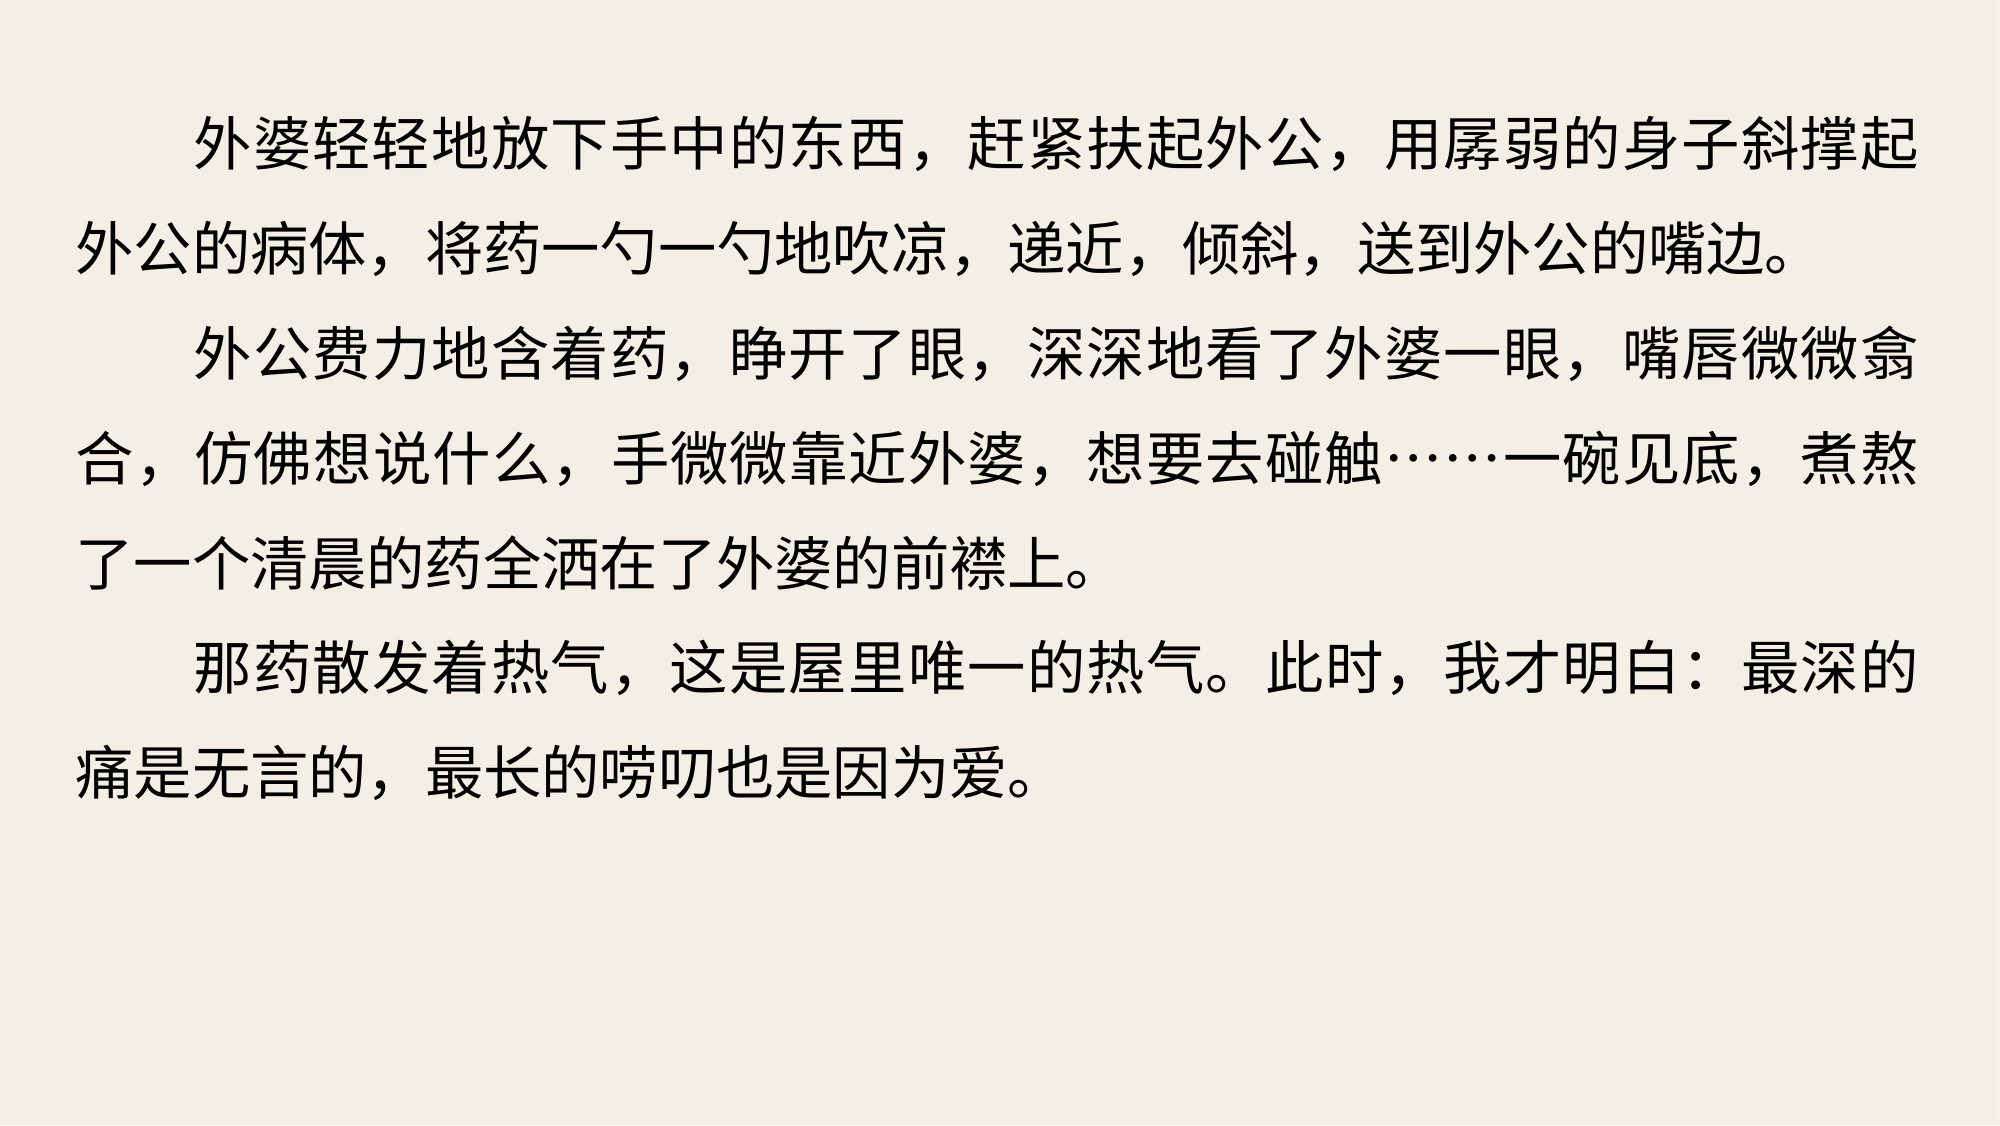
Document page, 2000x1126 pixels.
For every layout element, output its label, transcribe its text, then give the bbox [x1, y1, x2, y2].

text_box 外婆轻轻地放下手中的东西，赶紧扶起外公，用孱弱的身子斜撑起外公的病体，将药一勺一勺地吹凉，递近，倾斜，送到外公的嘴边。 外公费力地含着药，睁开了眼，深深地看了外婆一眼，嘴唇微微翕合，仿佛想说什么，手微微靠近外婆，想要去碰触……一碗见底，煮熬了一个清晨的药全洒在了外婆的前襟上。 那药散发着热气，这是屋里唯一的热气。此时，我才明白：最深的痛是无言的，最长的唠叨也是因为爱。 [55, 61, 1939, 817]
